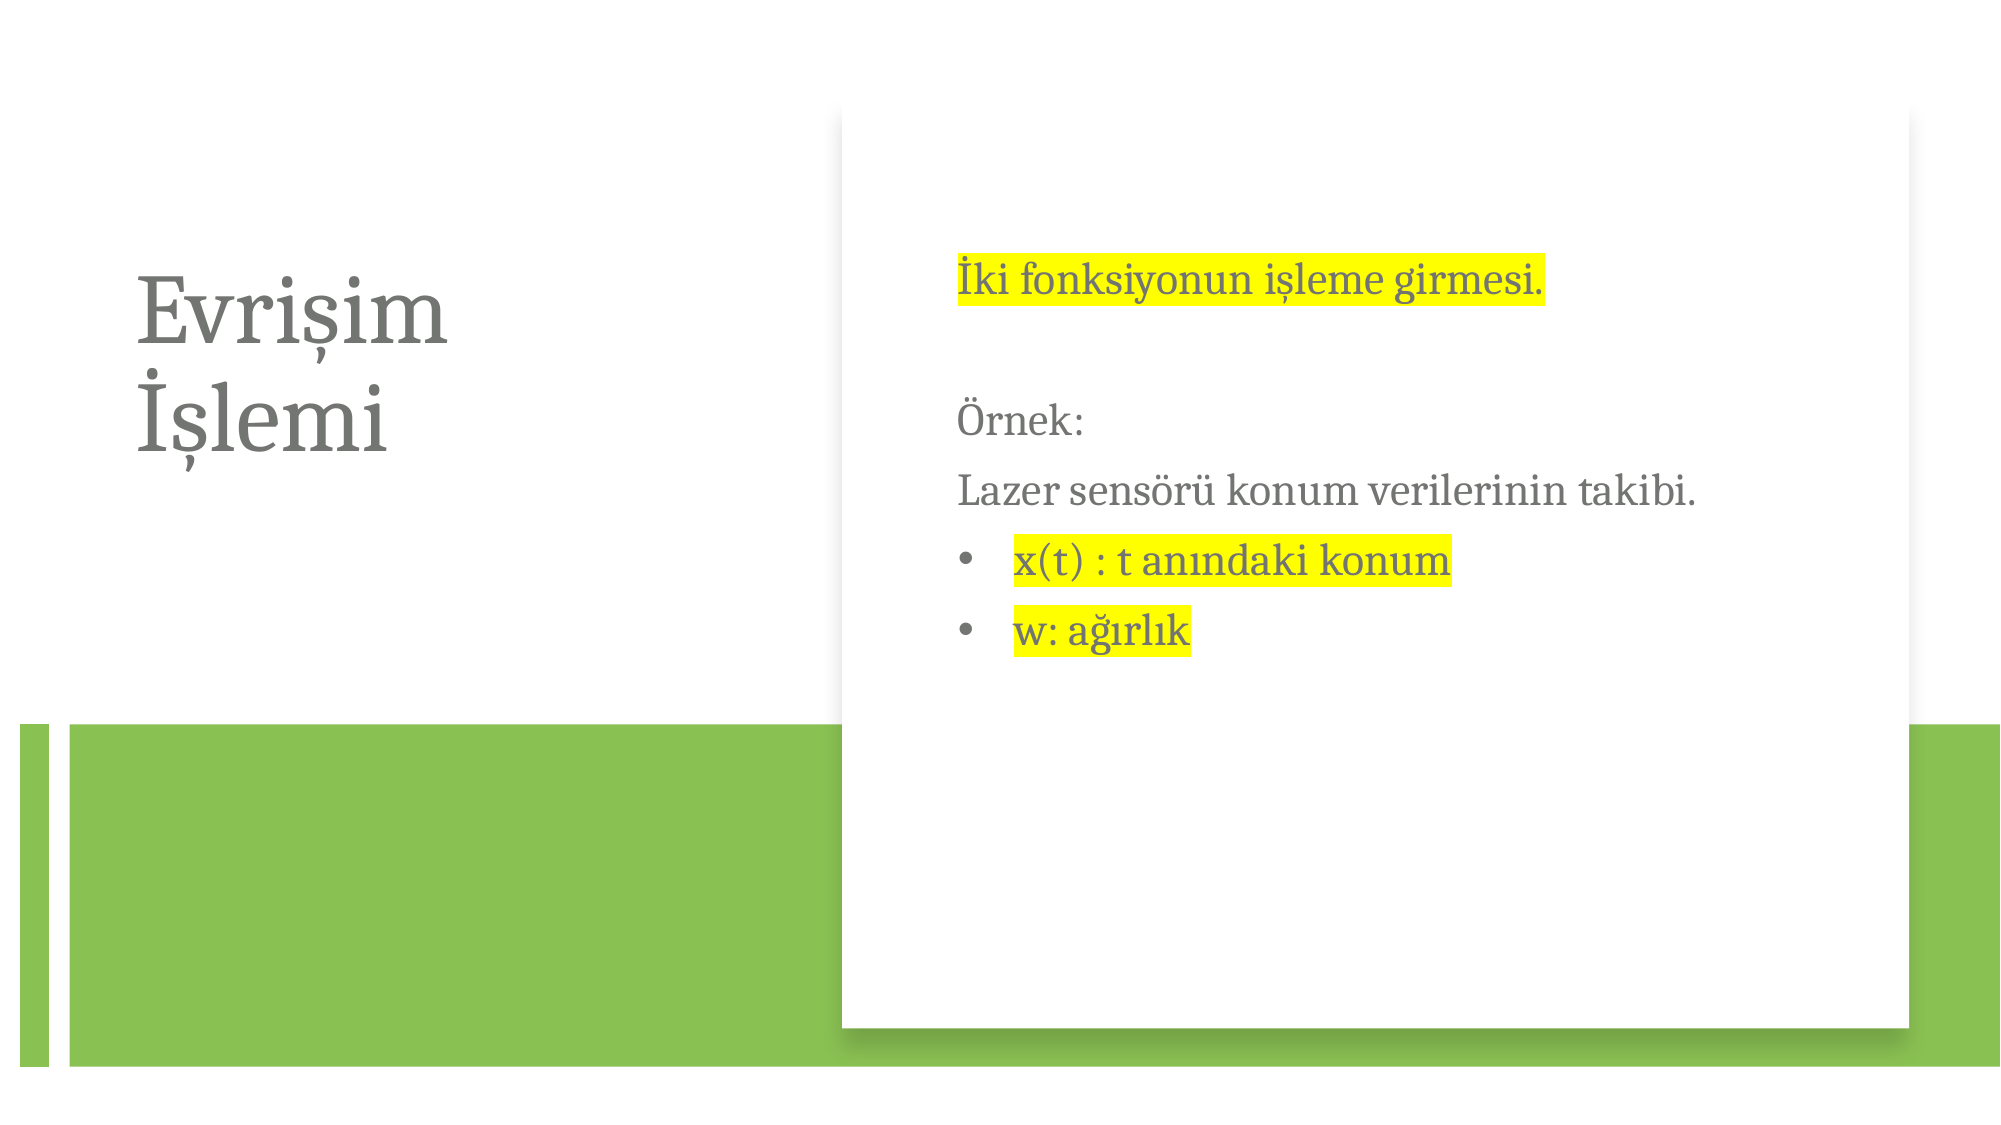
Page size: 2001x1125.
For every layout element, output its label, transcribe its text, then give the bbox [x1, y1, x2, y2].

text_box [34, 724, 2000, 1067]
text_box [841, 95, 1910, 724]
text_box [0, 0, 2000, 1125]
title Evrişim İşlemi [105, 242, 729, 684]
